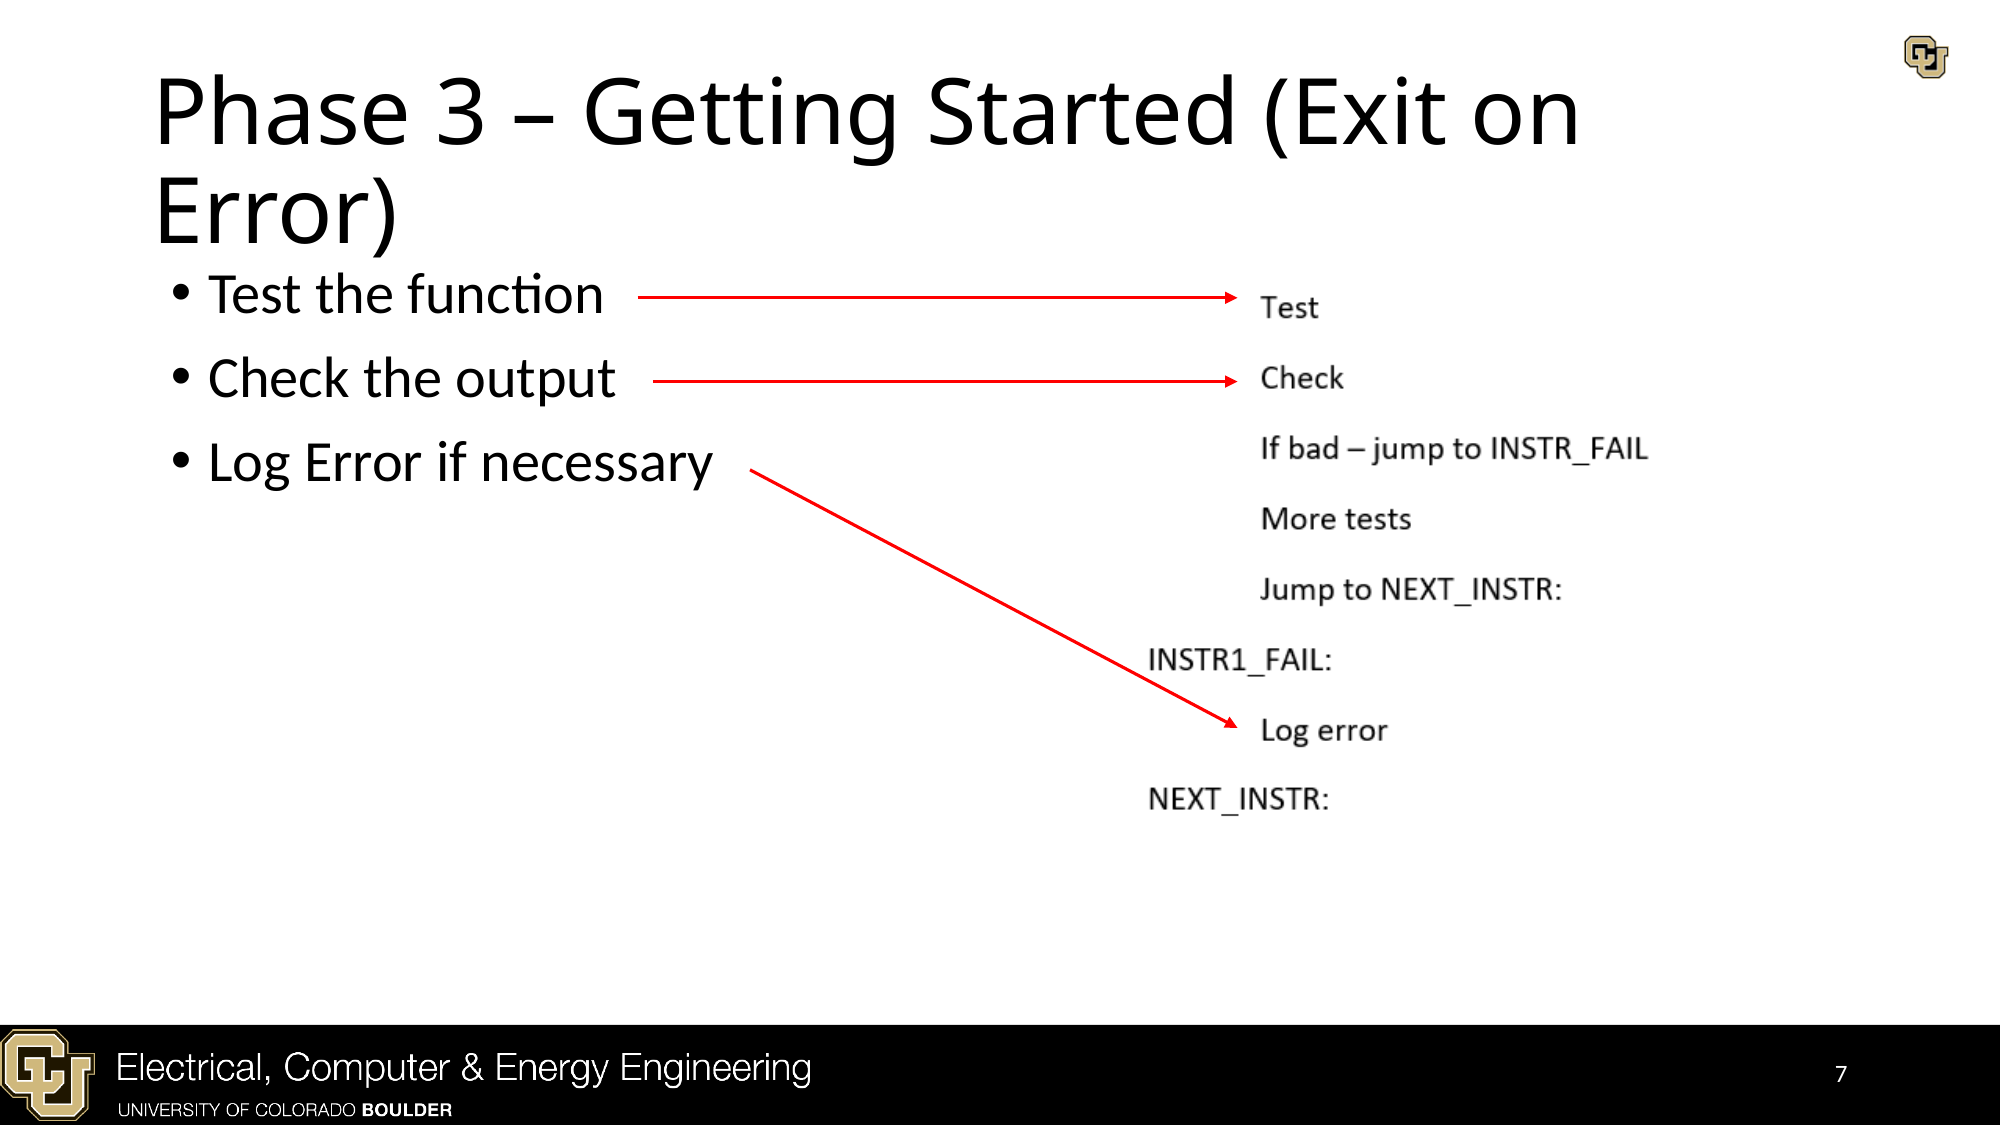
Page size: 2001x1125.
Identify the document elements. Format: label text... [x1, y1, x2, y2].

title Phase 3 – Getting Started (Exit on Error) [137, 55, 1863, 274]
picture [0, 1029, 810, 1121]
picture [1899, 32, 1958, 87]
list Test the function Check the output Log Error if necessary [155, 256, 1064, 970]
slide_number 7 [1412, 1042, 1863, 1103]
footer [0, 1024, 2000, 1125]
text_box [749, 469, 1238, 728]
picture [1101, 273, 1735, 838]
